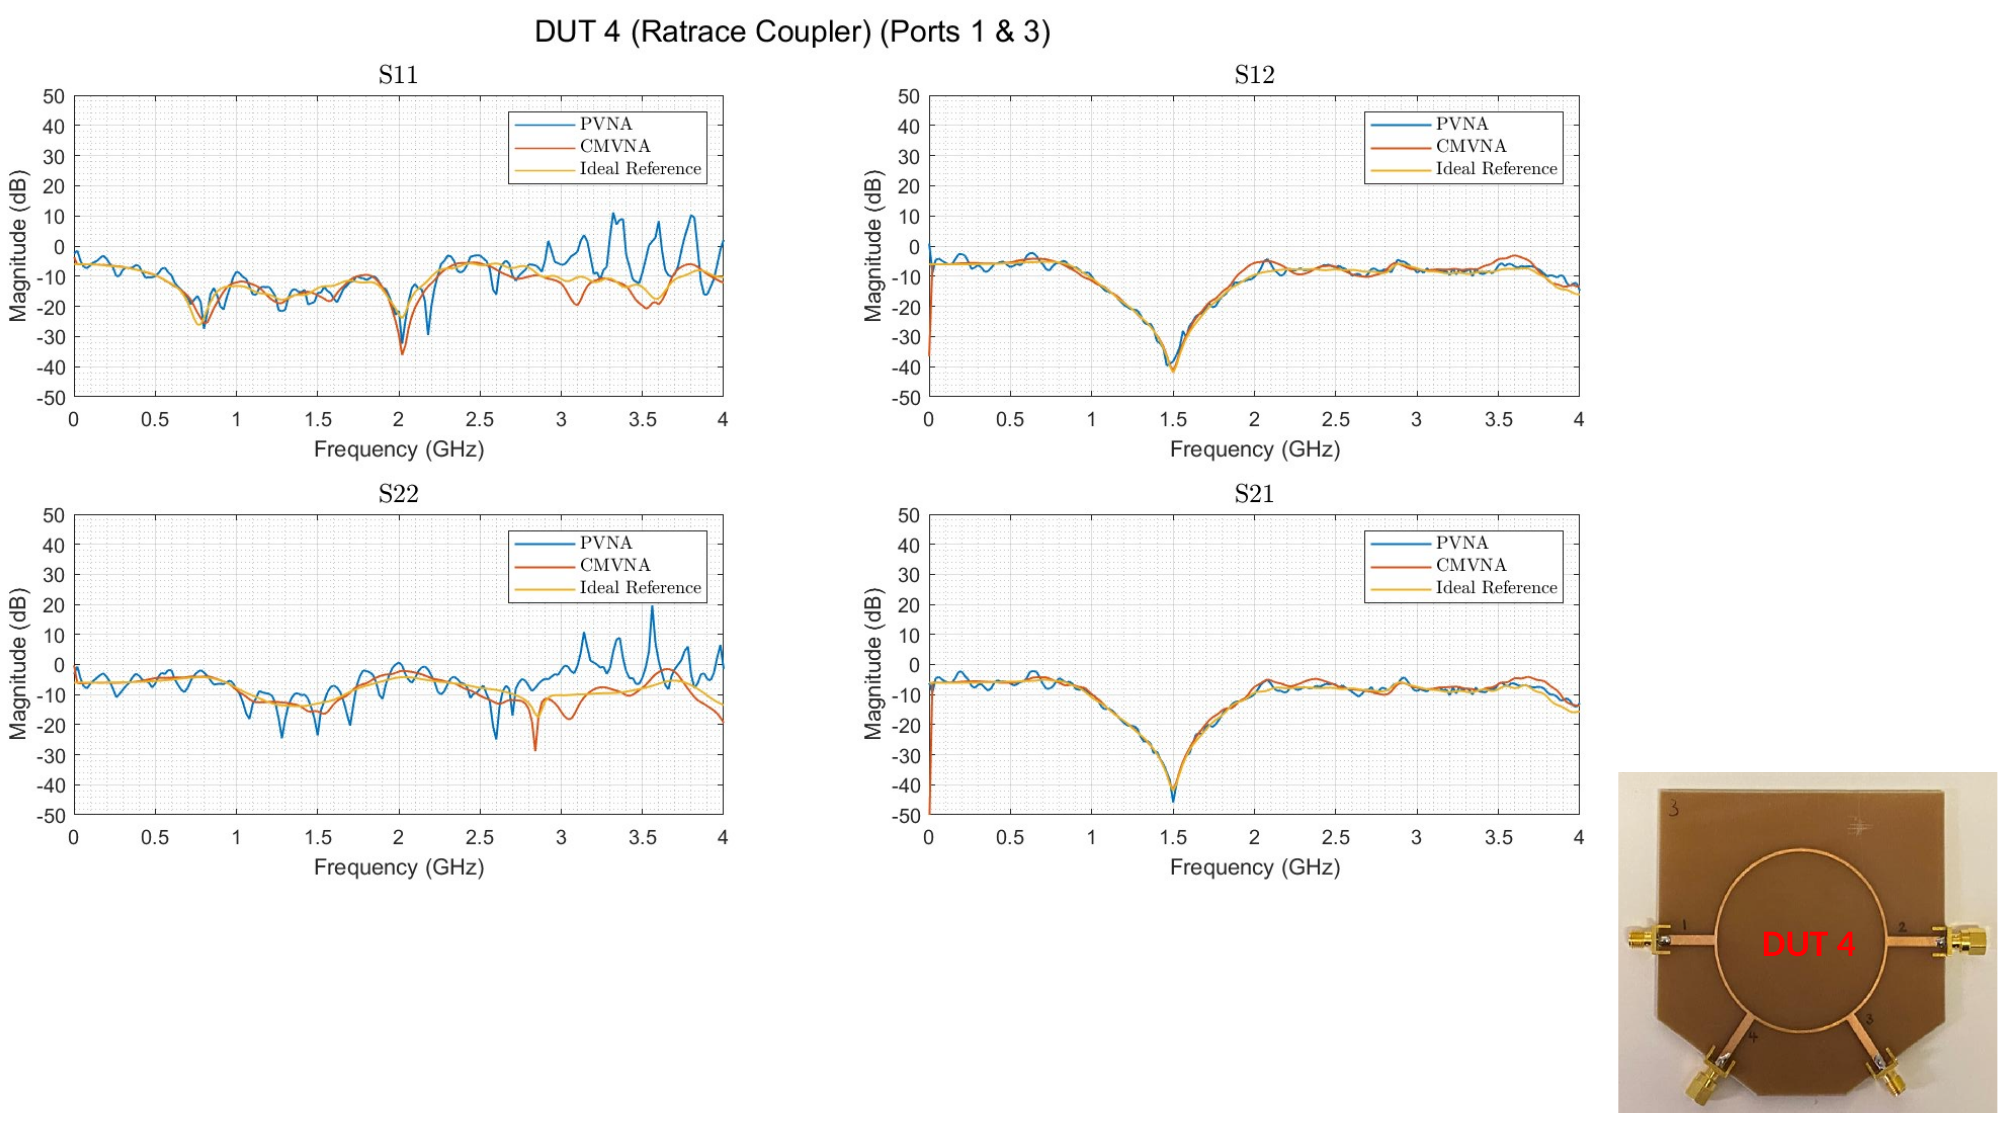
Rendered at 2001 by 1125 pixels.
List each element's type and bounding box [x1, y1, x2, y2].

text_box [1618, 772, 1998, 1112]
picture [0, 0, 1607, 912]
